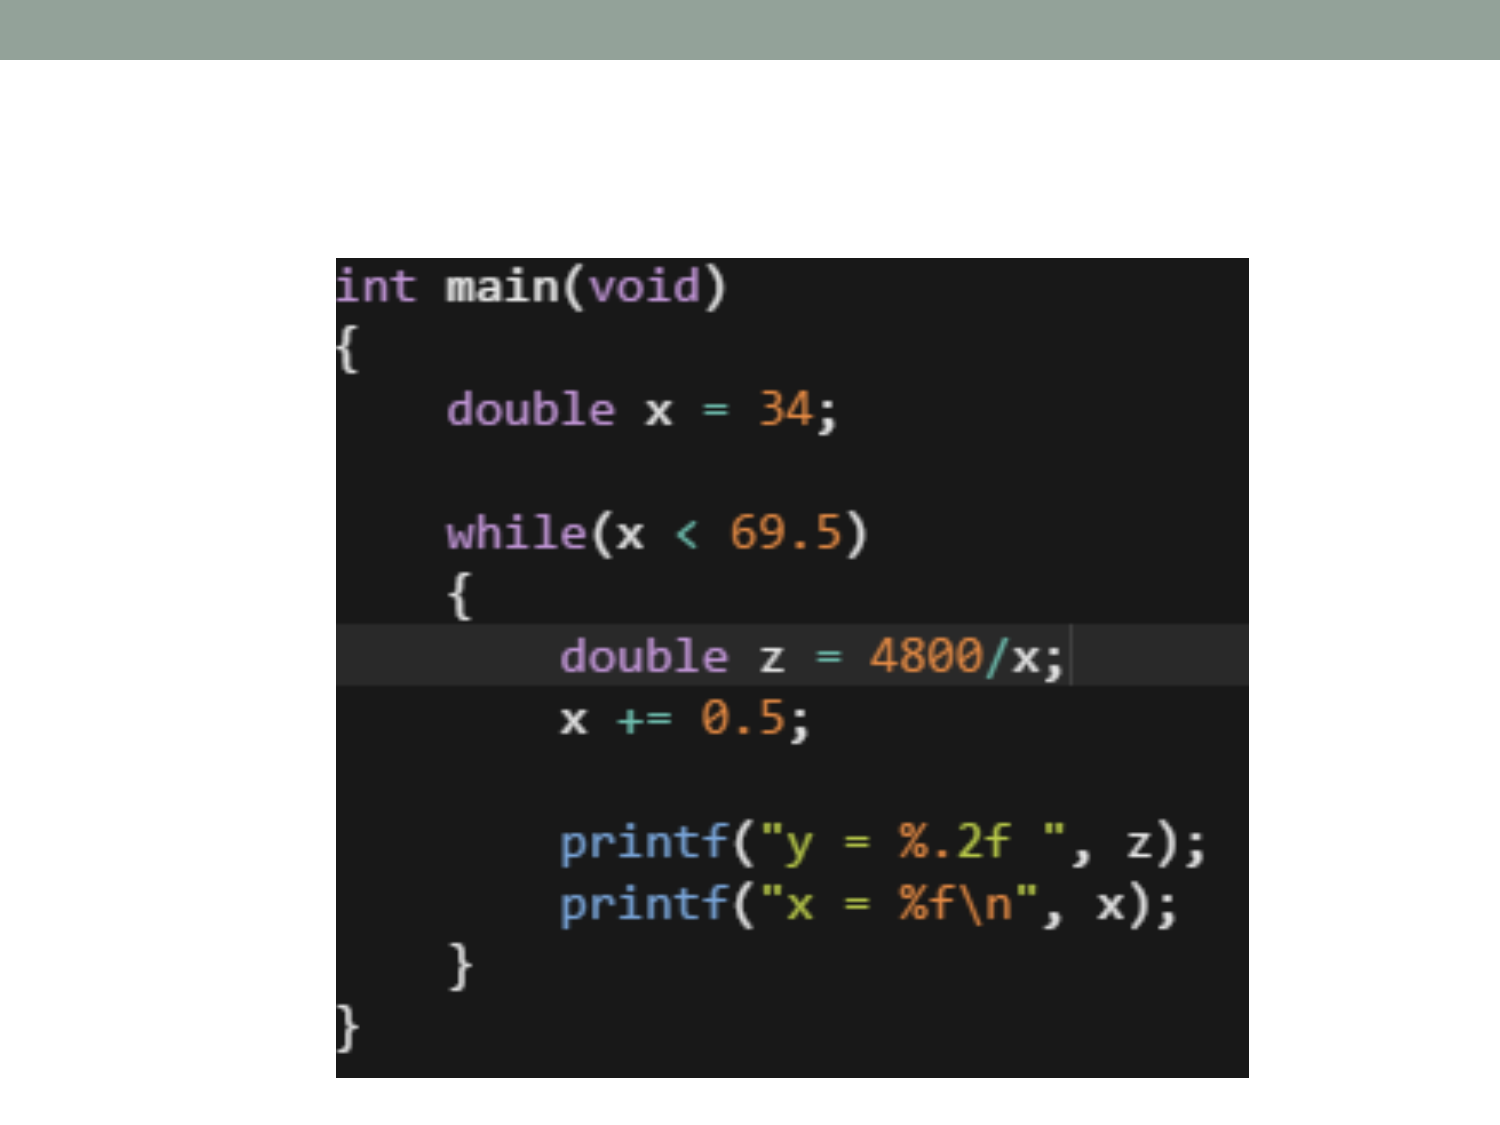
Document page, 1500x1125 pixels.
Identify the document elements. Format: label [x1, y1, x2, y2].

picture [336, 258, 1249, 1078]
